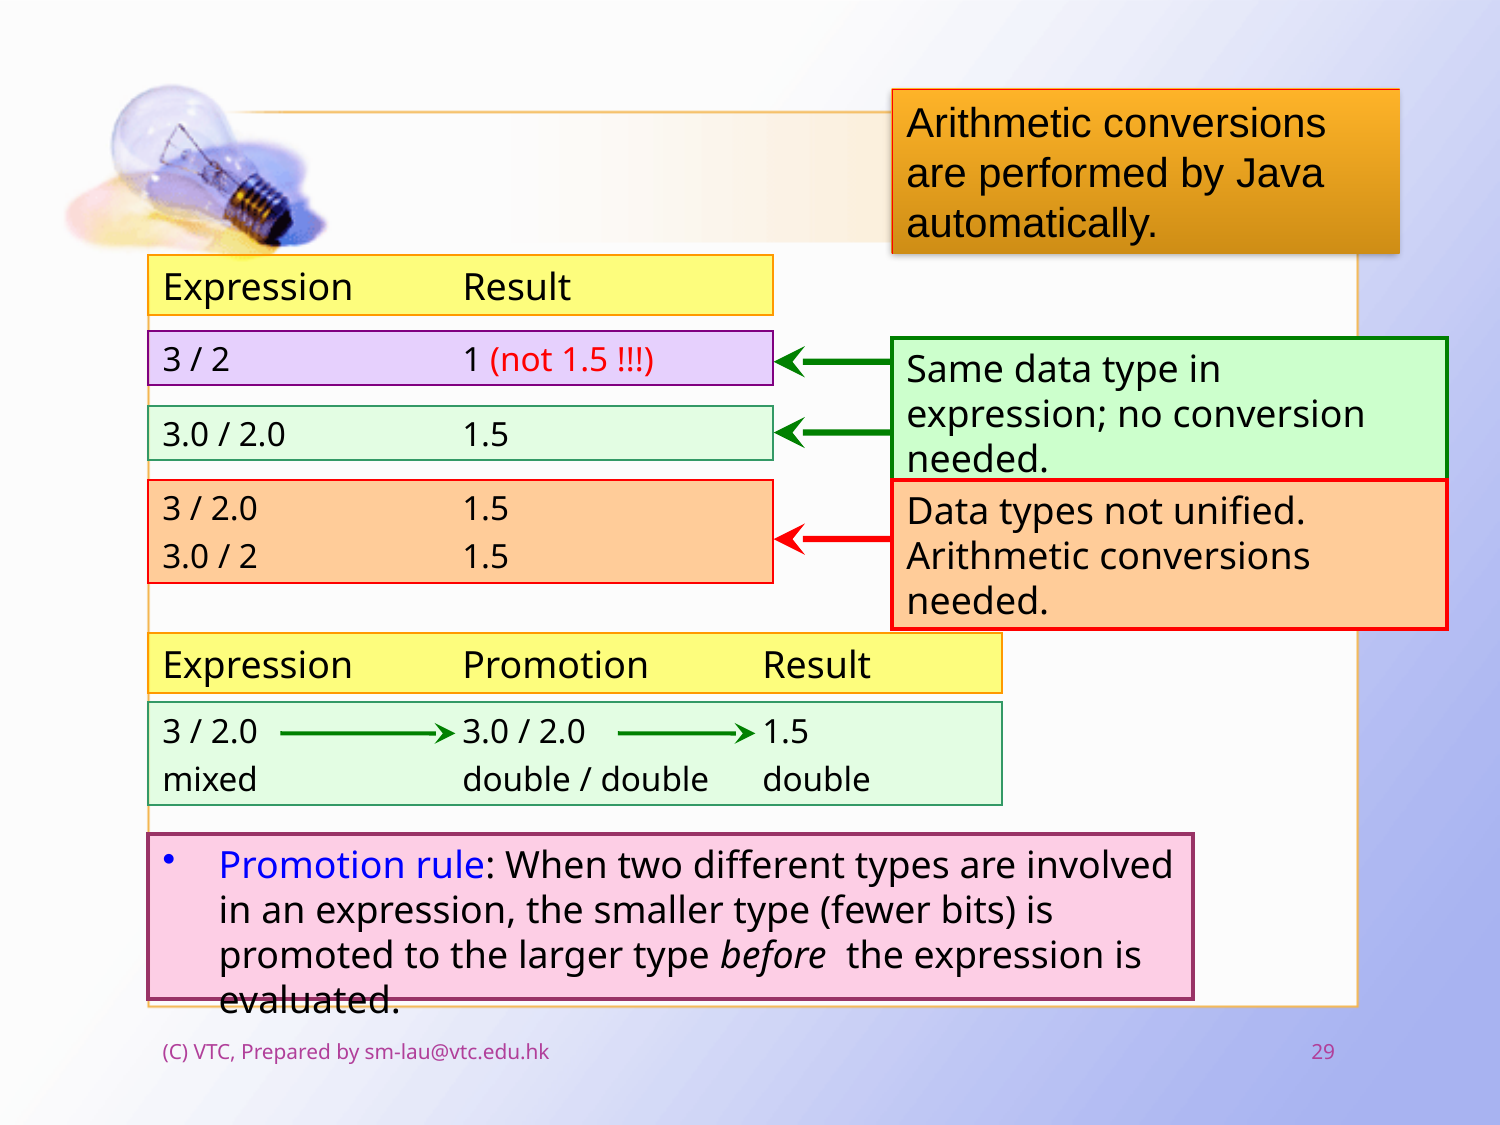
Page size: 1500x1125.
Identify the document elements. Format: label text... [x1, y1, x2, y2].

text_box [147, 479, 1447, 590]
text_box 3 / 2 1 (not 1.5 !!!) [147, 330, 773, 386]
text_box Same data type in expression; no conversion needed. [891, 338, 1447, 478]
text_box 3.0 / 2.0 1.5 [147, 405, 773, 461]
text_box Promotion rule: When two different types are involved in an expression, the smaller type (fewer bits) is promoted to the larger type before the expression is evaluated. [147, 834, 1194, 1000]
text_box [773, 351, 795, 373]
text_box [434, 723, 456, 744]
picture [0, 0, 1500, 1125]
text_box Expression Promotion Result [147, 633, 1002, 694]
text_box Arithmetic conversions are performed by Java automatically. [891, 88, 1400, 254]
text_box Expression Result [147, 255, 773, 316]
slide_number 29 [1237, 1024, 1351, 1076]
footer (C) VTC, Prepared by sm-lau@vtc.edu.hk [147, 1024, 1226, 1076]
text_box [773, 422, 795, 443]
text_box [734, 723, 756, 744]
text_box 3 / 2.0 3.0 / 2.0 1.5 mixed double / double double [147, 702, 1002, 806]
